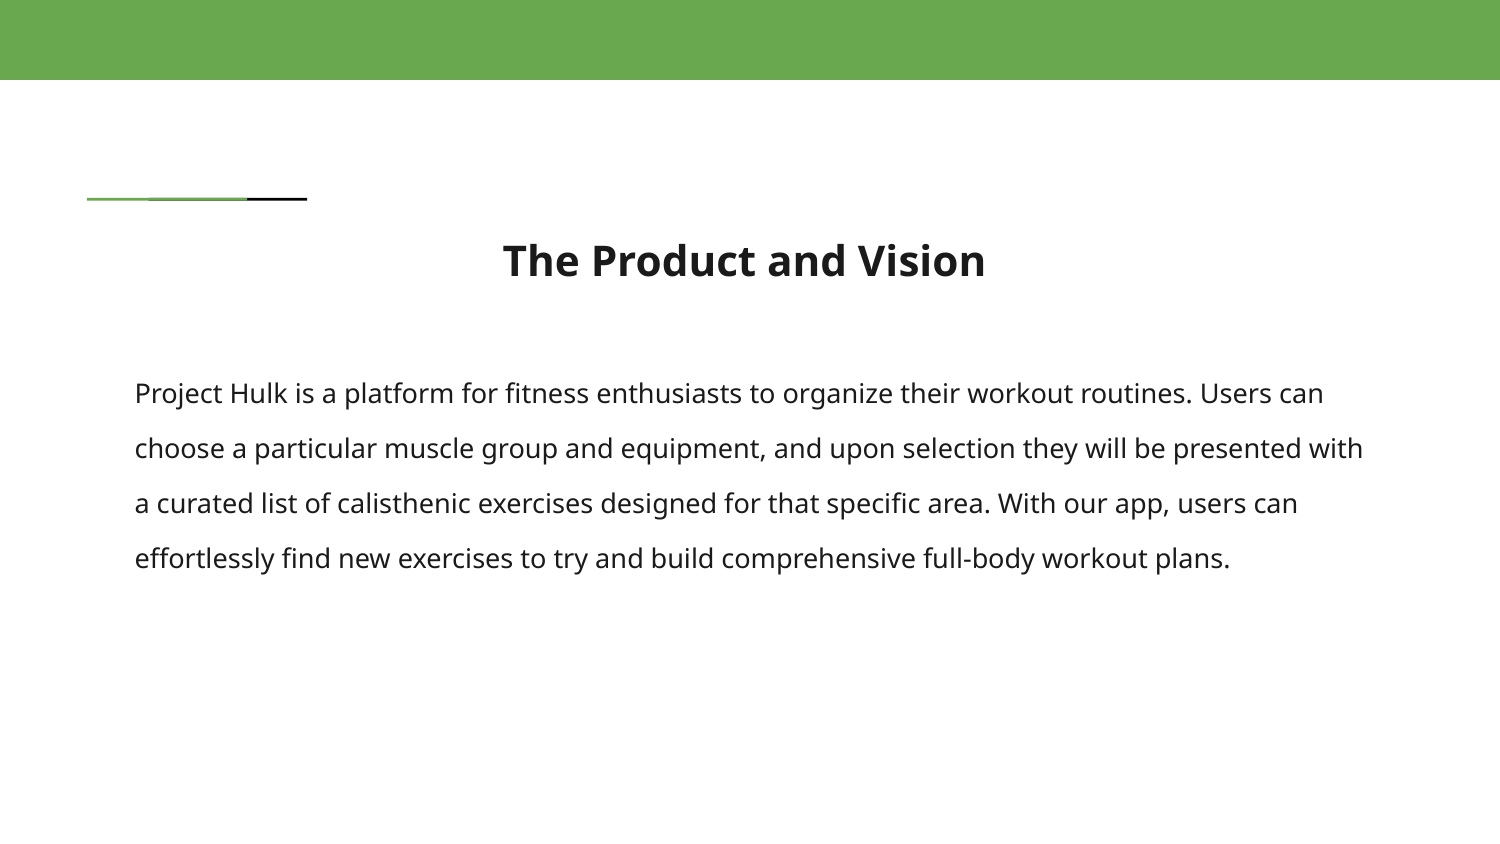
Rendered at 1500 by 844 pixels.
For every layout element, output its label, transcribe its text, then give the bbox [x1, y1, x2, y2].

list Project Hulk is a platform for fitness enthusiasts to organize their workout routines. Users can choose a particular muscle group and equipment, and upon selection they will be presented with a curated list of calisthenic exercises designed for that specific area. With our app, users can effortlessly find new exercises to try and build comprehensive full-body workout plans. [119, 341, 1381, 712]
title The Product and Vision [119, 216, 1381, 305]
